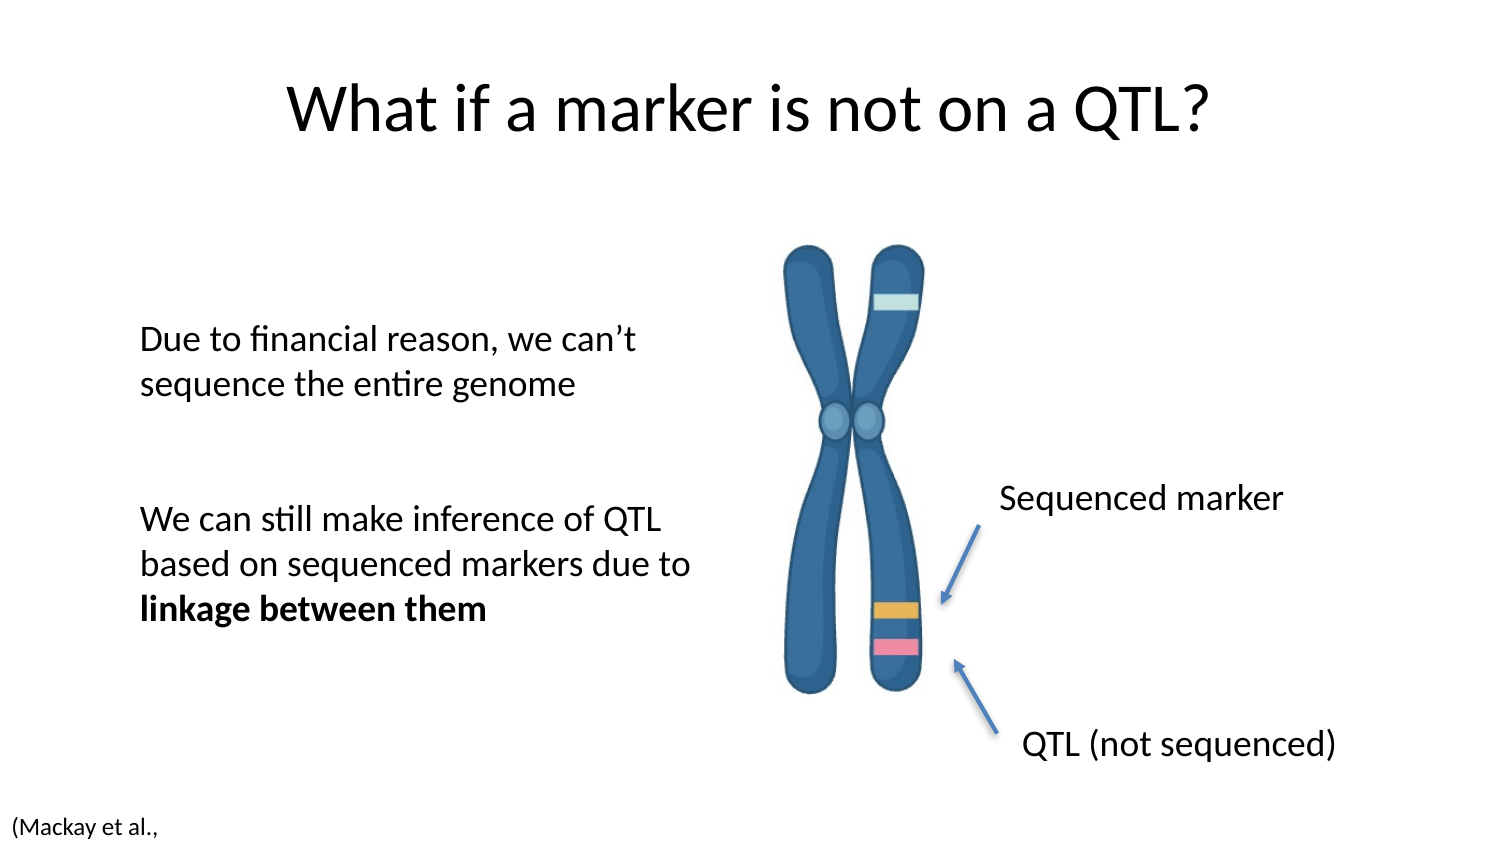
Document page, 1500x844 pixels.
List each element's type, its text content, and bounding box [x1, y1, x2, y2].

title What if a marker is not on a QTL? [75, 33, 1425, 175]
text_box Due to financial reason, we can’t sequence the entire genome We can still make inference of QTL based on sequenced markers due to linkage between them [125, 306, 709, 637]
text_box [940, 524, 980, 605]
picture [737, 228, 954, 722]
text_box Sequenced marker [984, 465, 1300, 526]
text_box (Mackay et al., 2009.) [0, 802, 242, 844]
text_box QTL (not sequenced) [1007, 711, 1353, 771]
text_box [953, 658, 998, 734]
